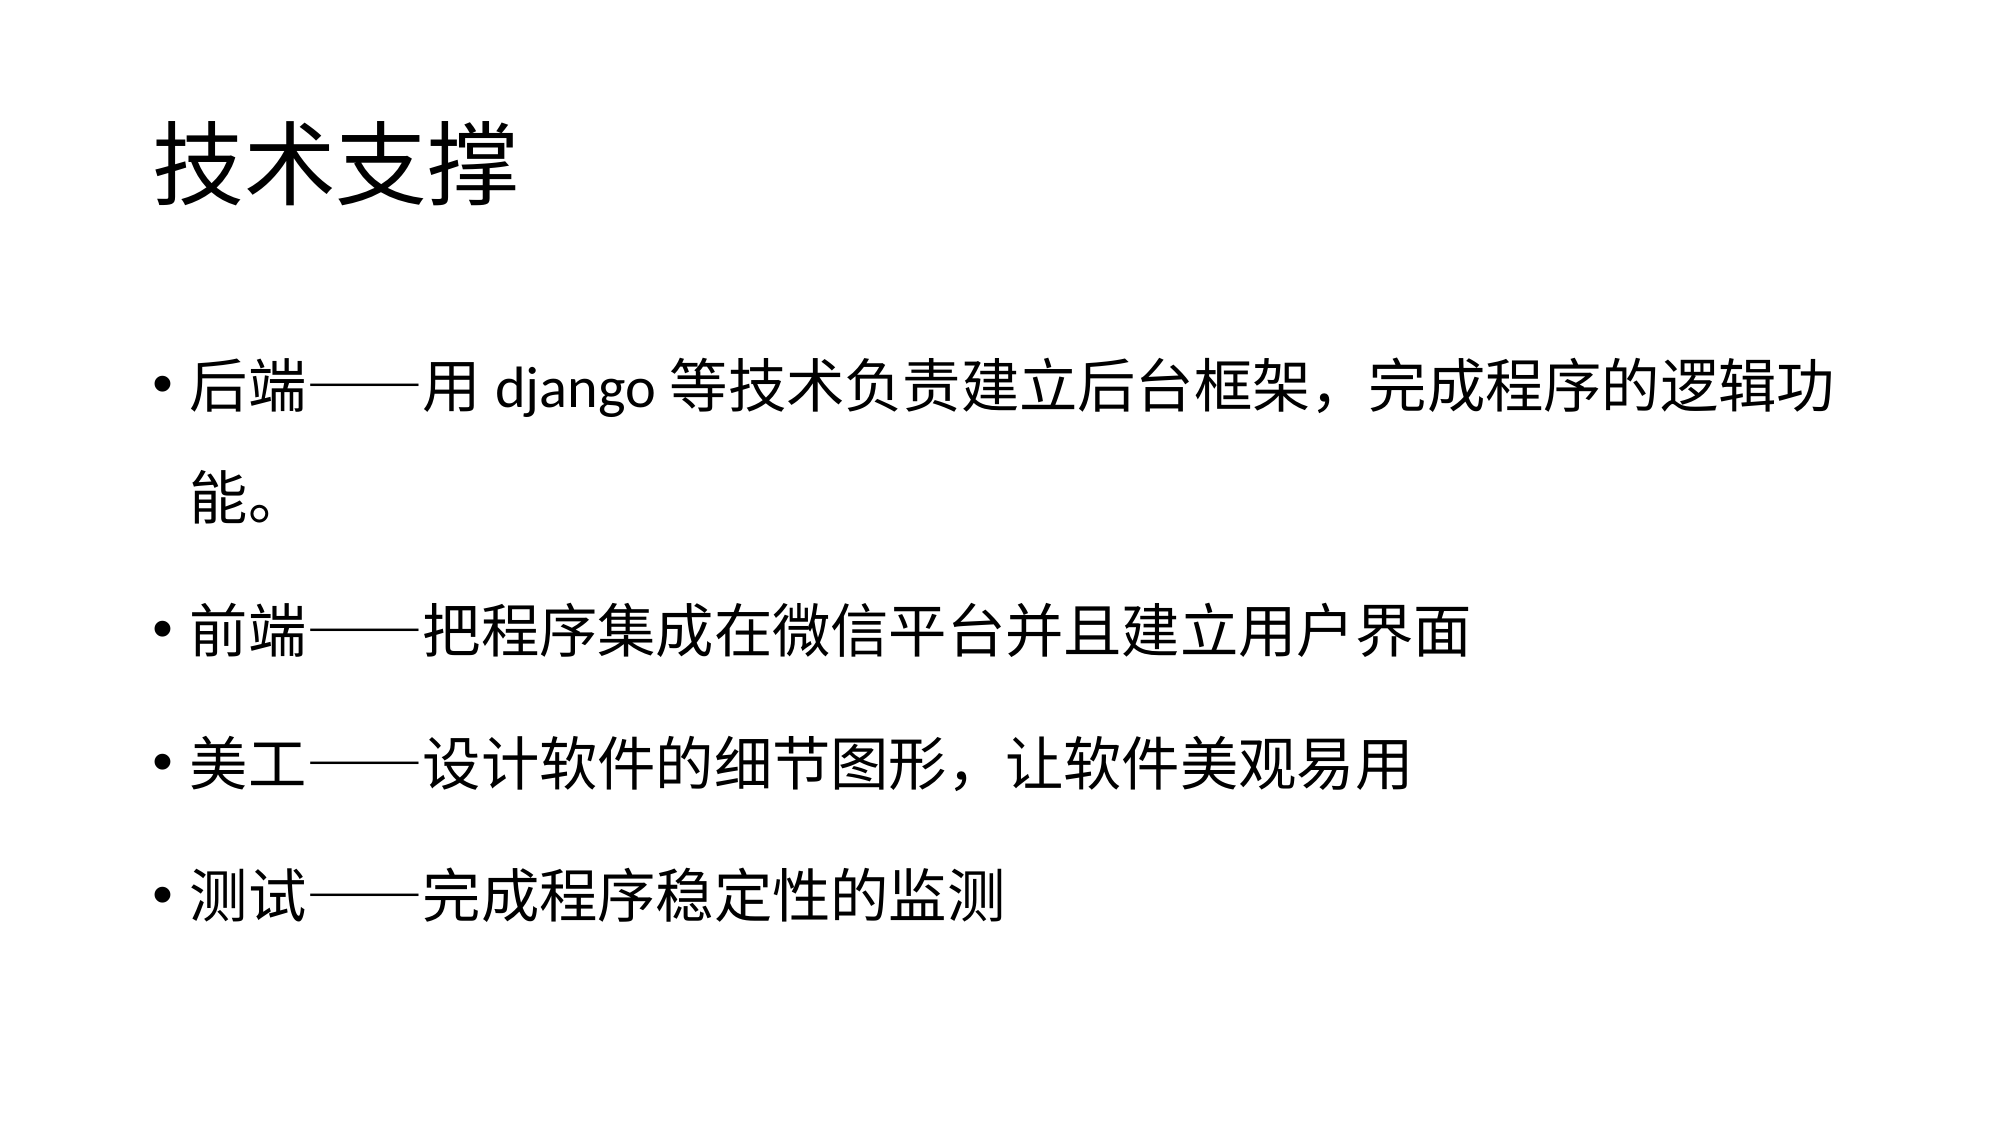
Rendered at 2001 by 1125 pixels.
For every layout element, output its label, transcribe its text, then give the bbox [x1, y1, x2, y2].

list 后端——用django等技术负责建立后台框架，完成程序的逻辑功能。 前端——把程序集成在微信平台并且建立用户界面 美工——设计软件的细节图形，让软件美观易用 测试——完成程序稳定性的监测 [137, 299, 1863, 1014]
title 技术支撑 [137, 59, 1863, 278]
